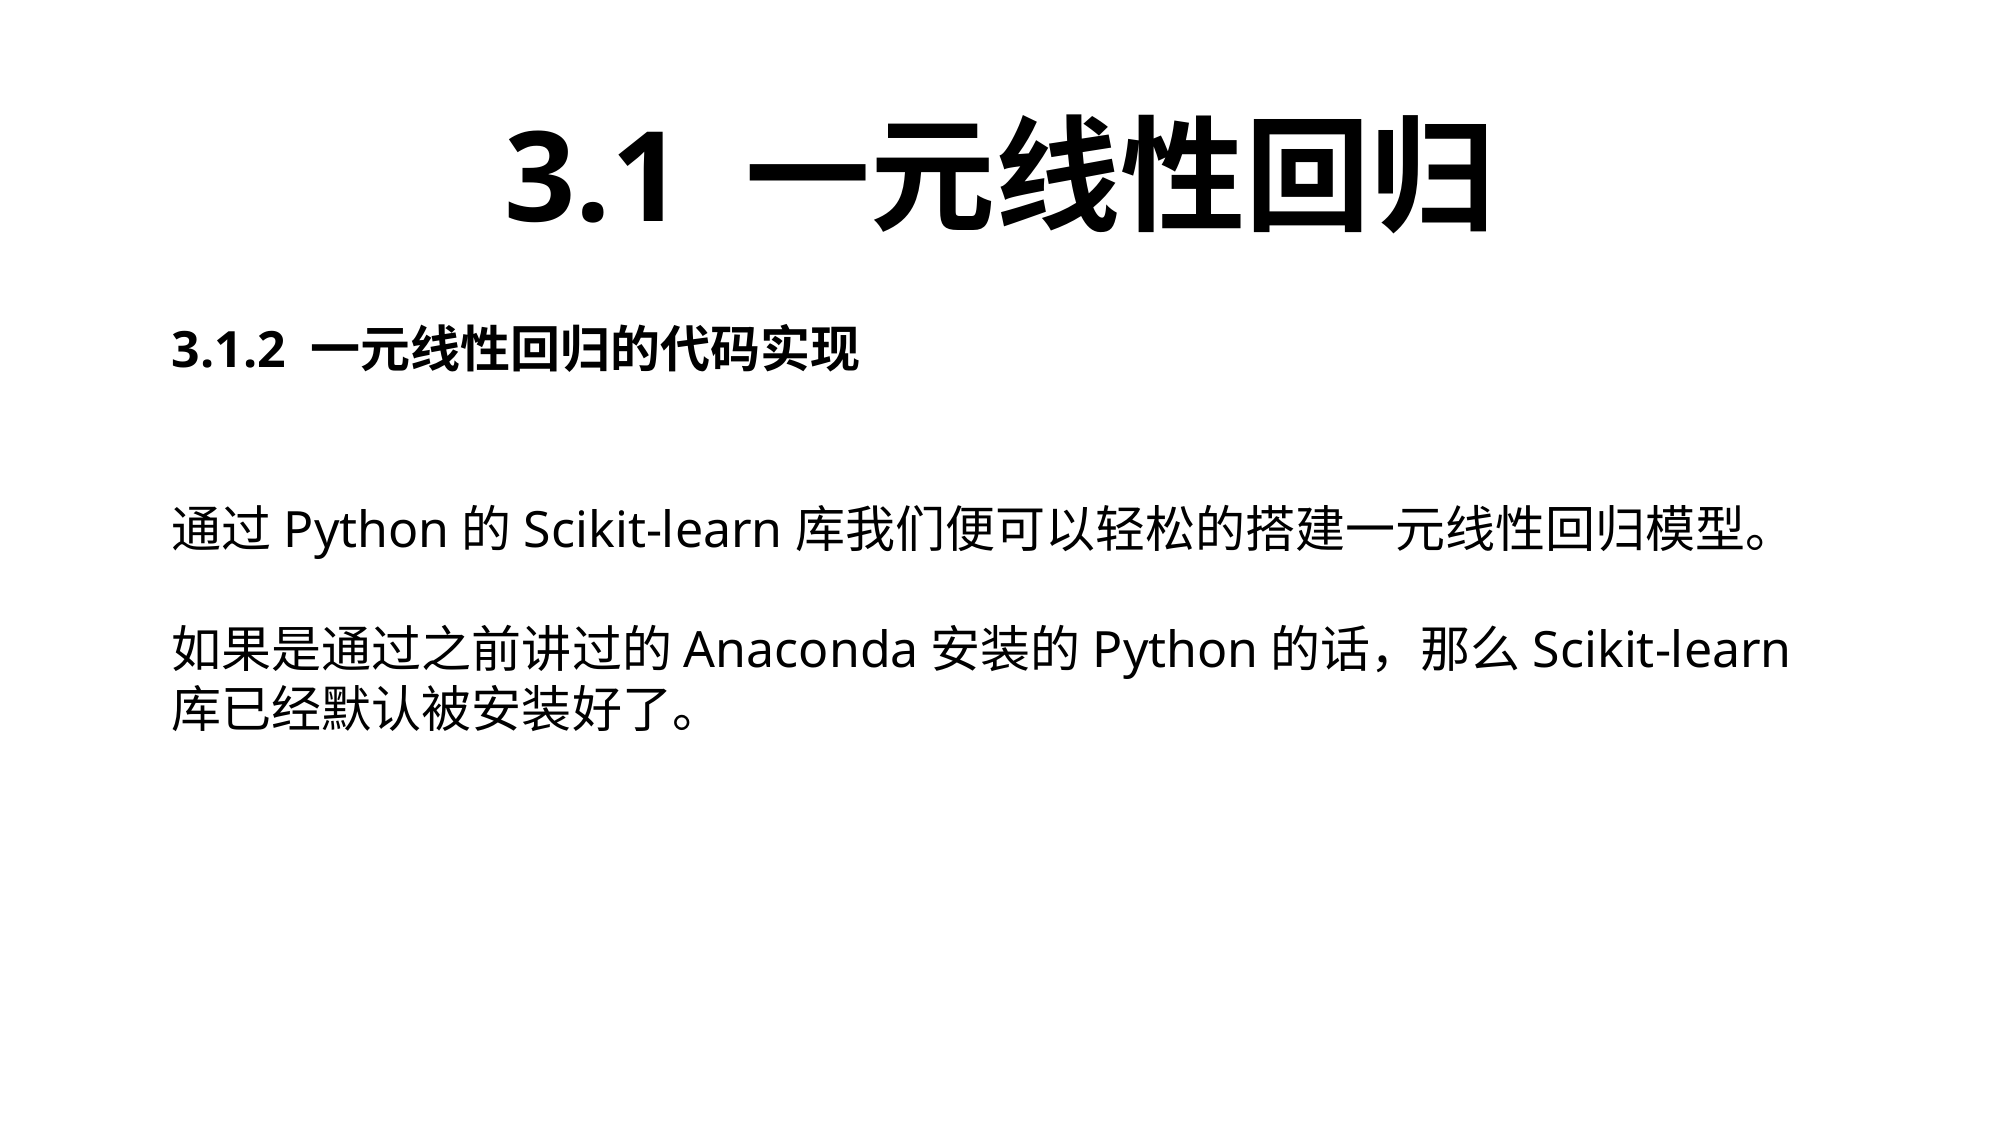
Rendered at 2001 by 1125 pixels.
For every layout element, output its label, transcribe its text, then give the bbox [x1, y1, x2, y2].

text_box 3.1.2 一元线性回归的代码实现 通过Python的Scikit-learn库我们便可以轻松的搭建一元线性回归模型。 如果是通过之前讲过的Anaconda安装的Python的话，那么Scikit-learn库已经默认被安装好了。 [157, 310, 1843, 745]
text_box 3.1 一元线性回归 [489, 88, 1511, 254]
